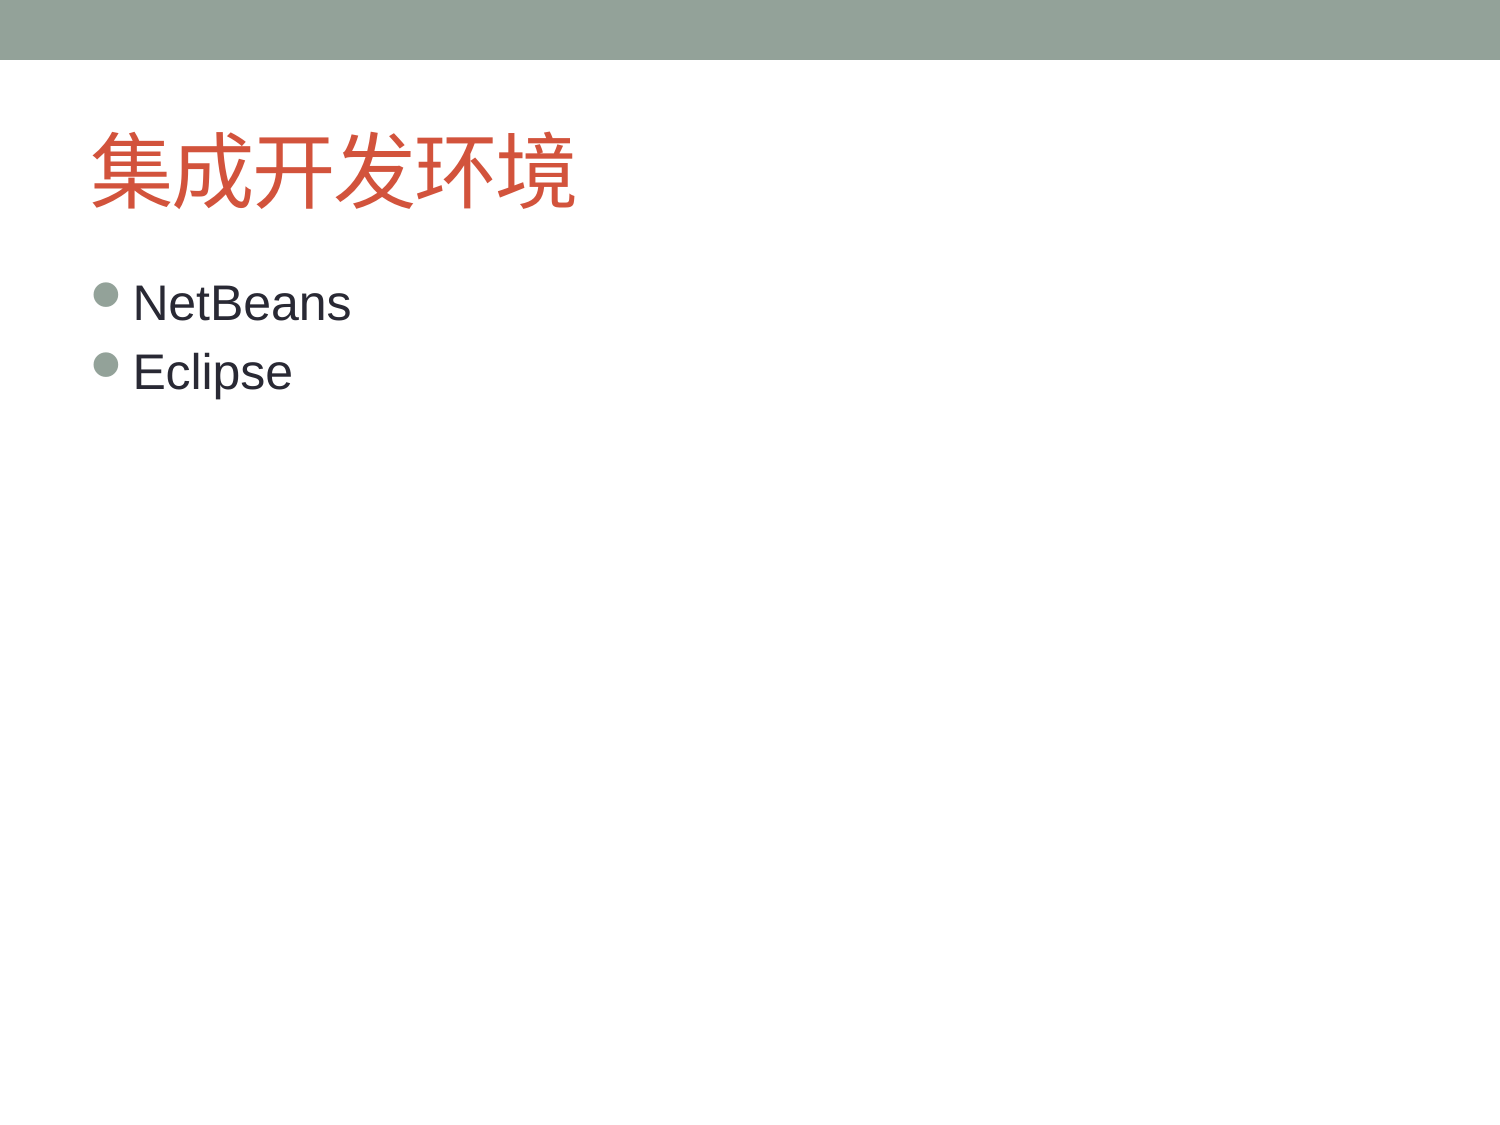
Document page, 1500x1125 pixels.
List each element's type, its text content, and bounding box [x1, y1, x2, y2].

list NetBeans Eclipse [75, 262, 1425, 1063]
title 集成开发环境 [75, 87, 1425, 250]
